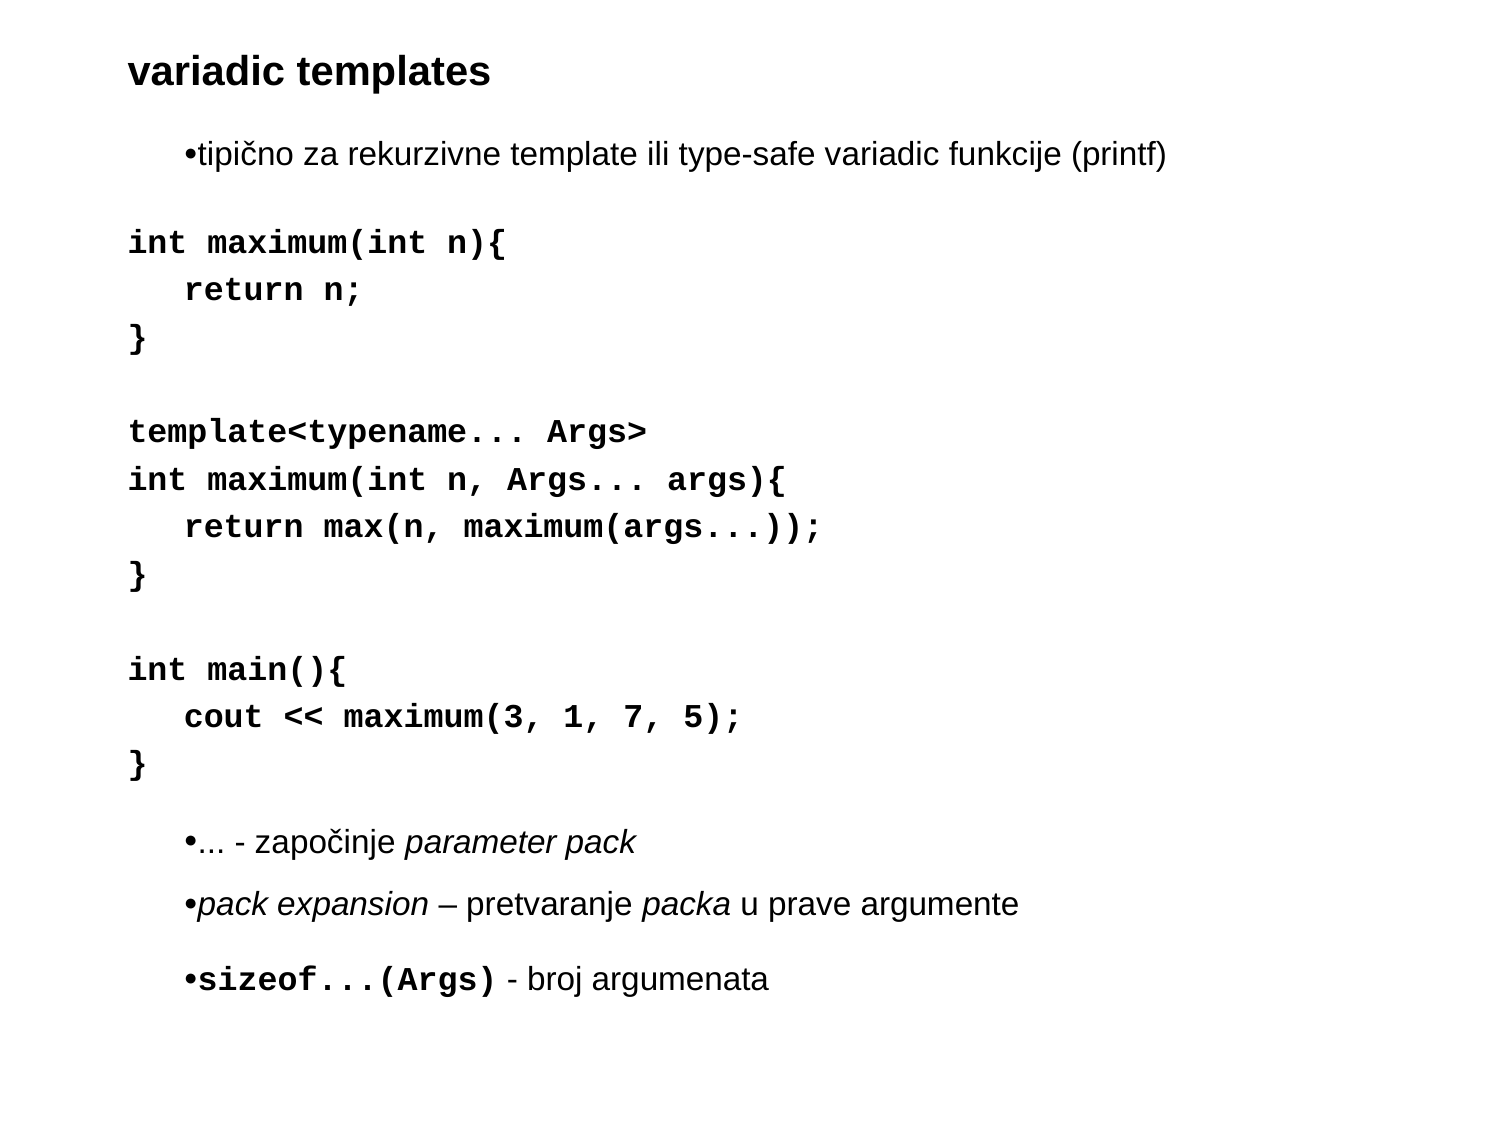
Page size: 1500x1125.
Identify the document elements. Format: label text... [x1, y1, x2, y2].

text_box sizeof...(Args) - broj argumenata [112, 949, 1413, 1025]
text_box pack expansion – pretvaranje packa u prave argumente [112, 874, 1413, 949]
text_box tipično za rekurzivne template ili type-safe variadic funkcije (printf) [112, 124, 1413, 200]
list int maximum(int n){ return n; } template<typename... Args> int maximum(int n, Args... args){ return max(n, maximum(args...)); } int main(){ cout << maximum(3, 1, 7, 5); } [112, 212, 1400, 812]
text_box ... - započinje parameter pack [112, 812, 1413, 874]
title variadic templates [112, 37, 1388, 100]
